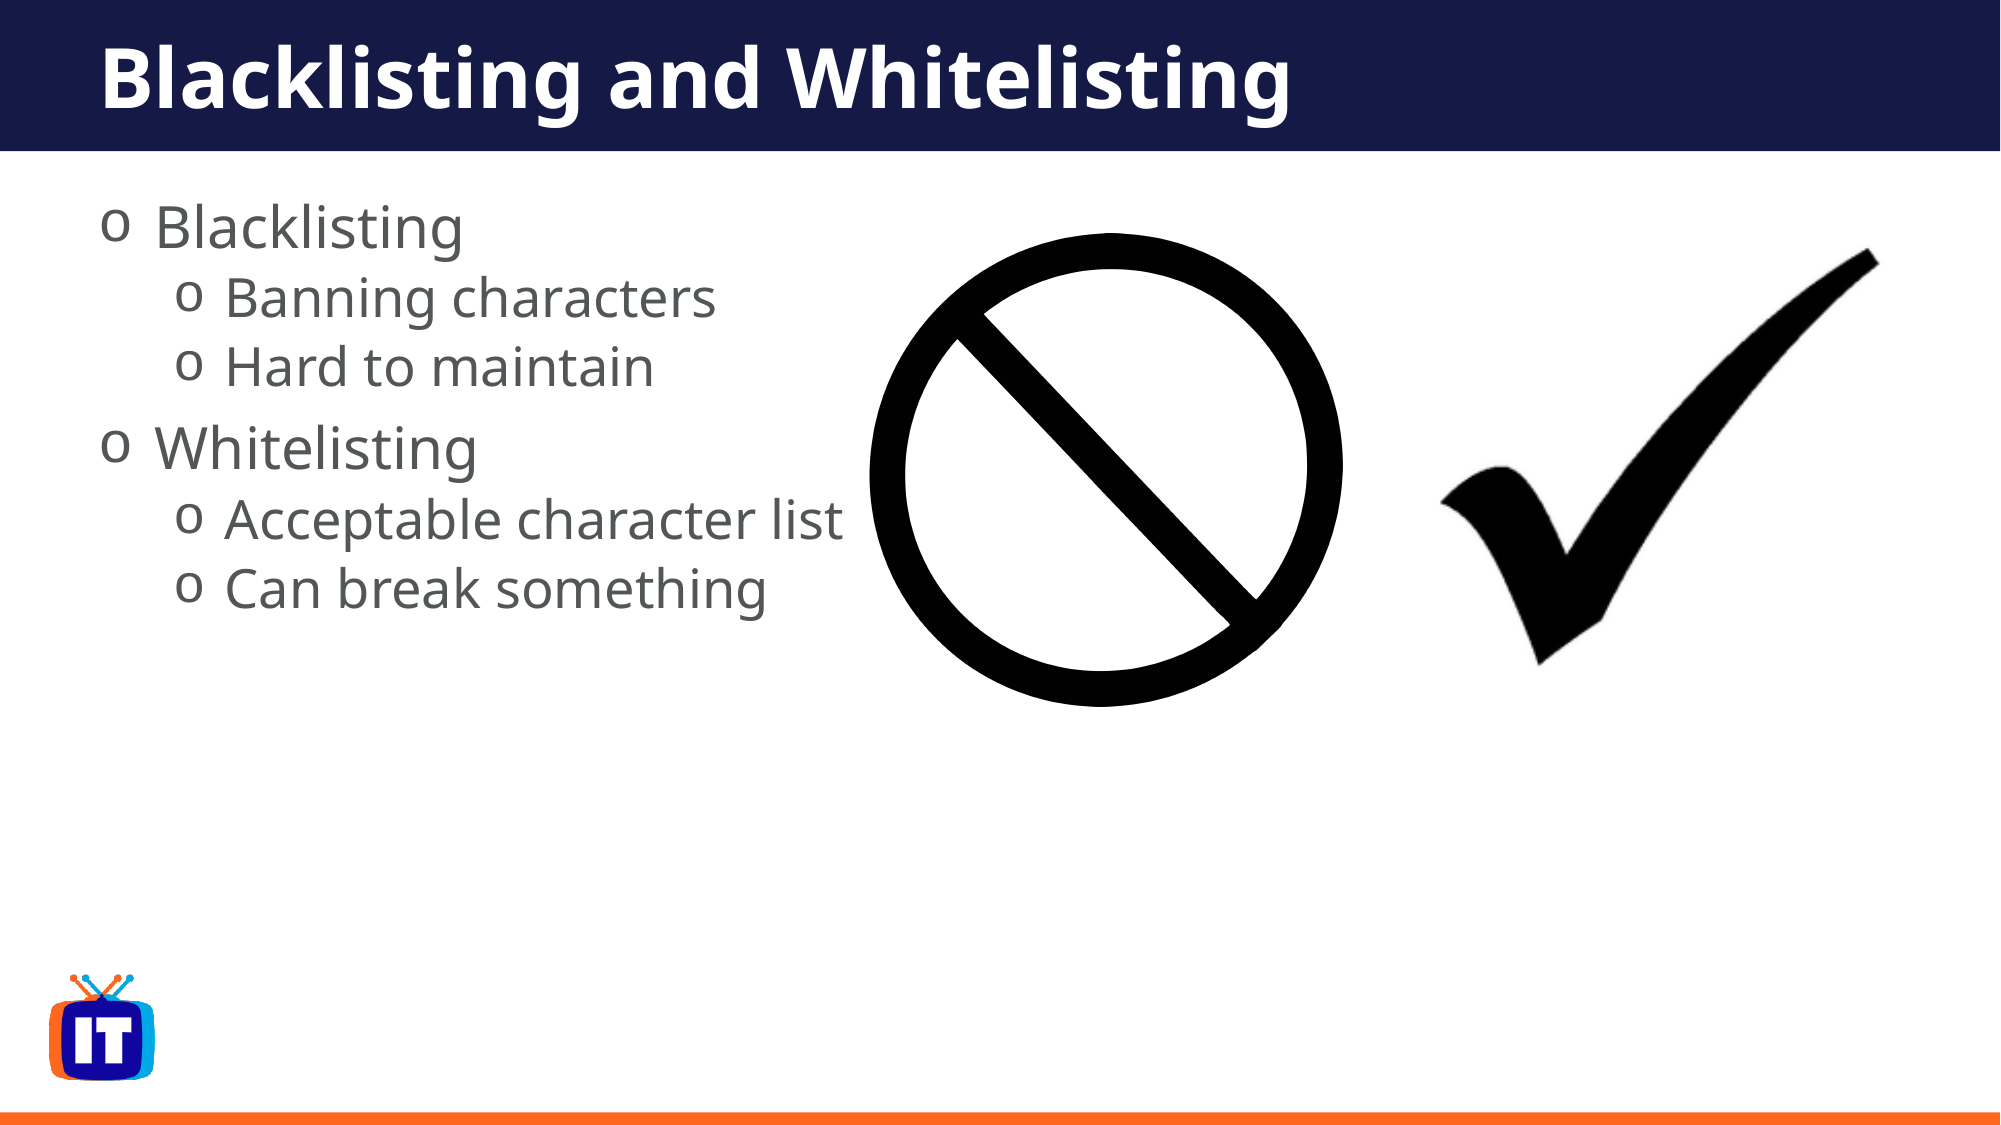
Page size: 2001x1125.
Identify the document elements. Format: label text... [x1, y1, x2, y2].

picture [45, 968, 158, 1087]
list Blacklisting Banning characters Hard to maintain Whitelisting Acceptable character list Can break something [83, 190, 1917, 960]
picture [1402, 214, 1917, 707]
title Blacklisting and Whitelisting [83, 0, 1917, 168]
picture [864, 233, 1343, 707]
